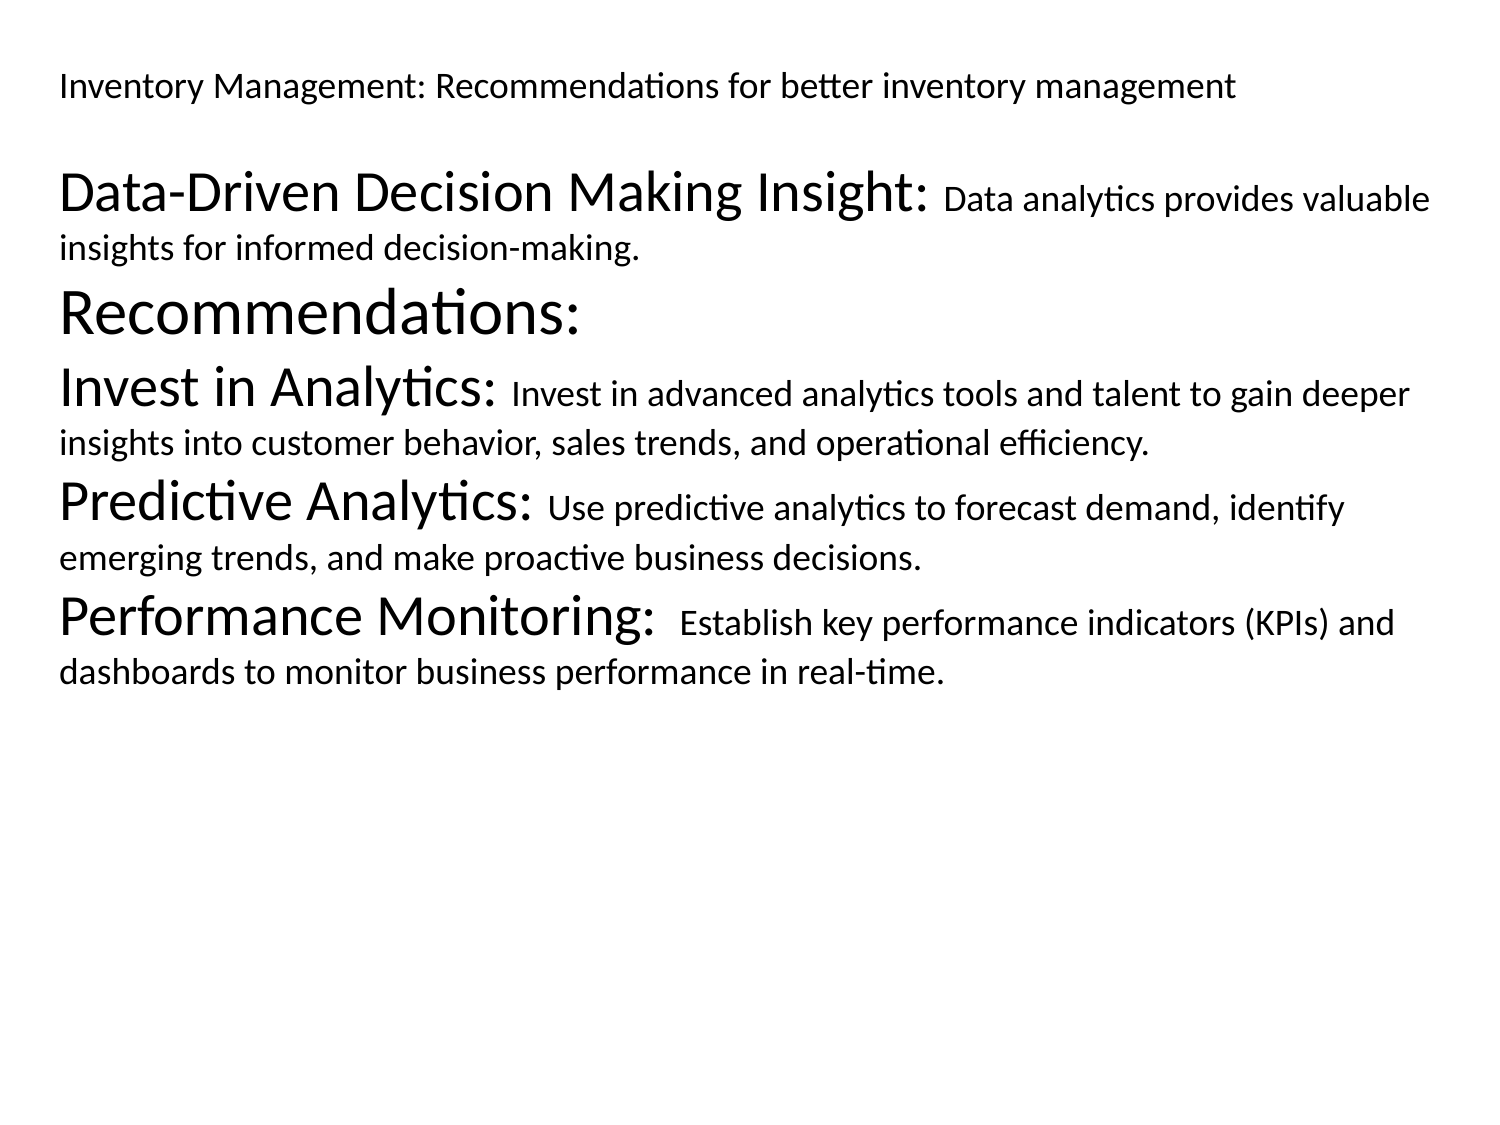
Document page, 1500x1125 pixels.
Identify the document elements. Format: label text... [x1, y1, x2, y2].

text_box Inventory Management: Recommendations for better inventory management [44, 53, 1453, 114]
text_box Data-Driven Decision Making Insight: Data analytics provides valuable insights for informed decision-making. Recommendations: Invest in Analytics: Invest in advanced analytics tools and talent to gain deeper insights into customer behavior, sales trends, and operational efficiency. Predictive Analytics: Use predictive analytics to forecast demand, identify emerging trends, and make proactive business decisions. Performance Monitoring: Establish key performance indicators (KPIs) and dashboards to monitor business performance in real-time. [44, 145, 1453, 745]
